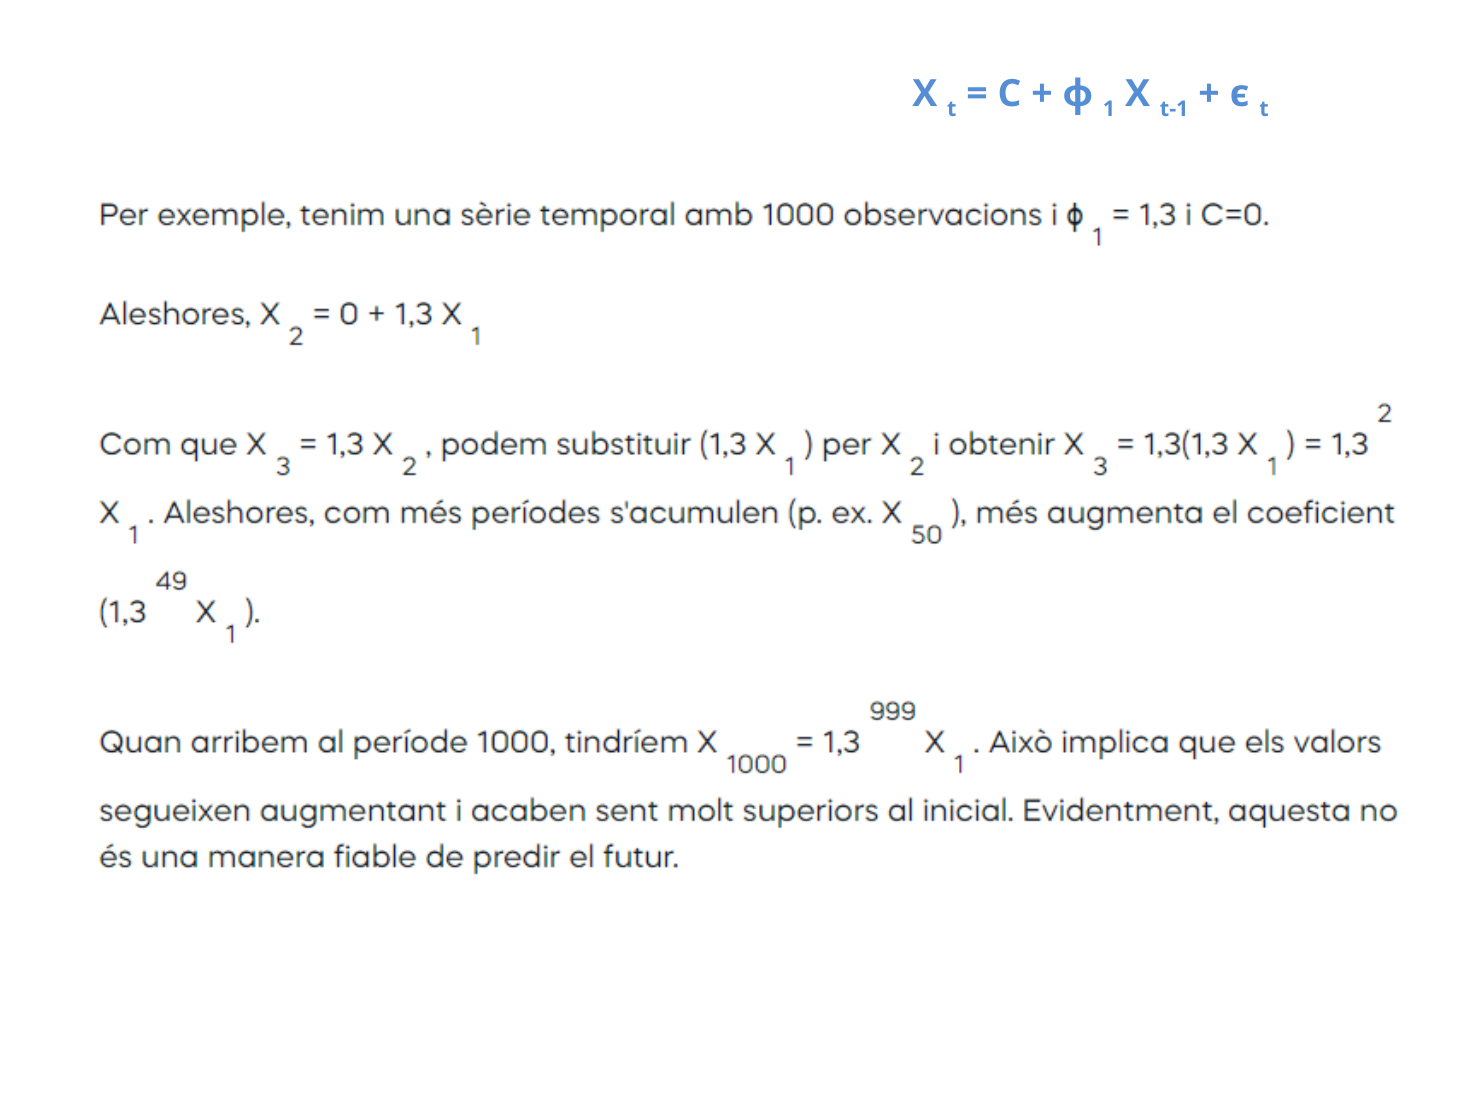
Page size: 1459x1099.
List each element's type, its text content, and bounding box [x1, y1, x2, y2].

picture [53, 186, 1429, 900]
text_box X t = C + ϕ 1 X t-1 + ϵ t [897, 61, 1284, 128]
